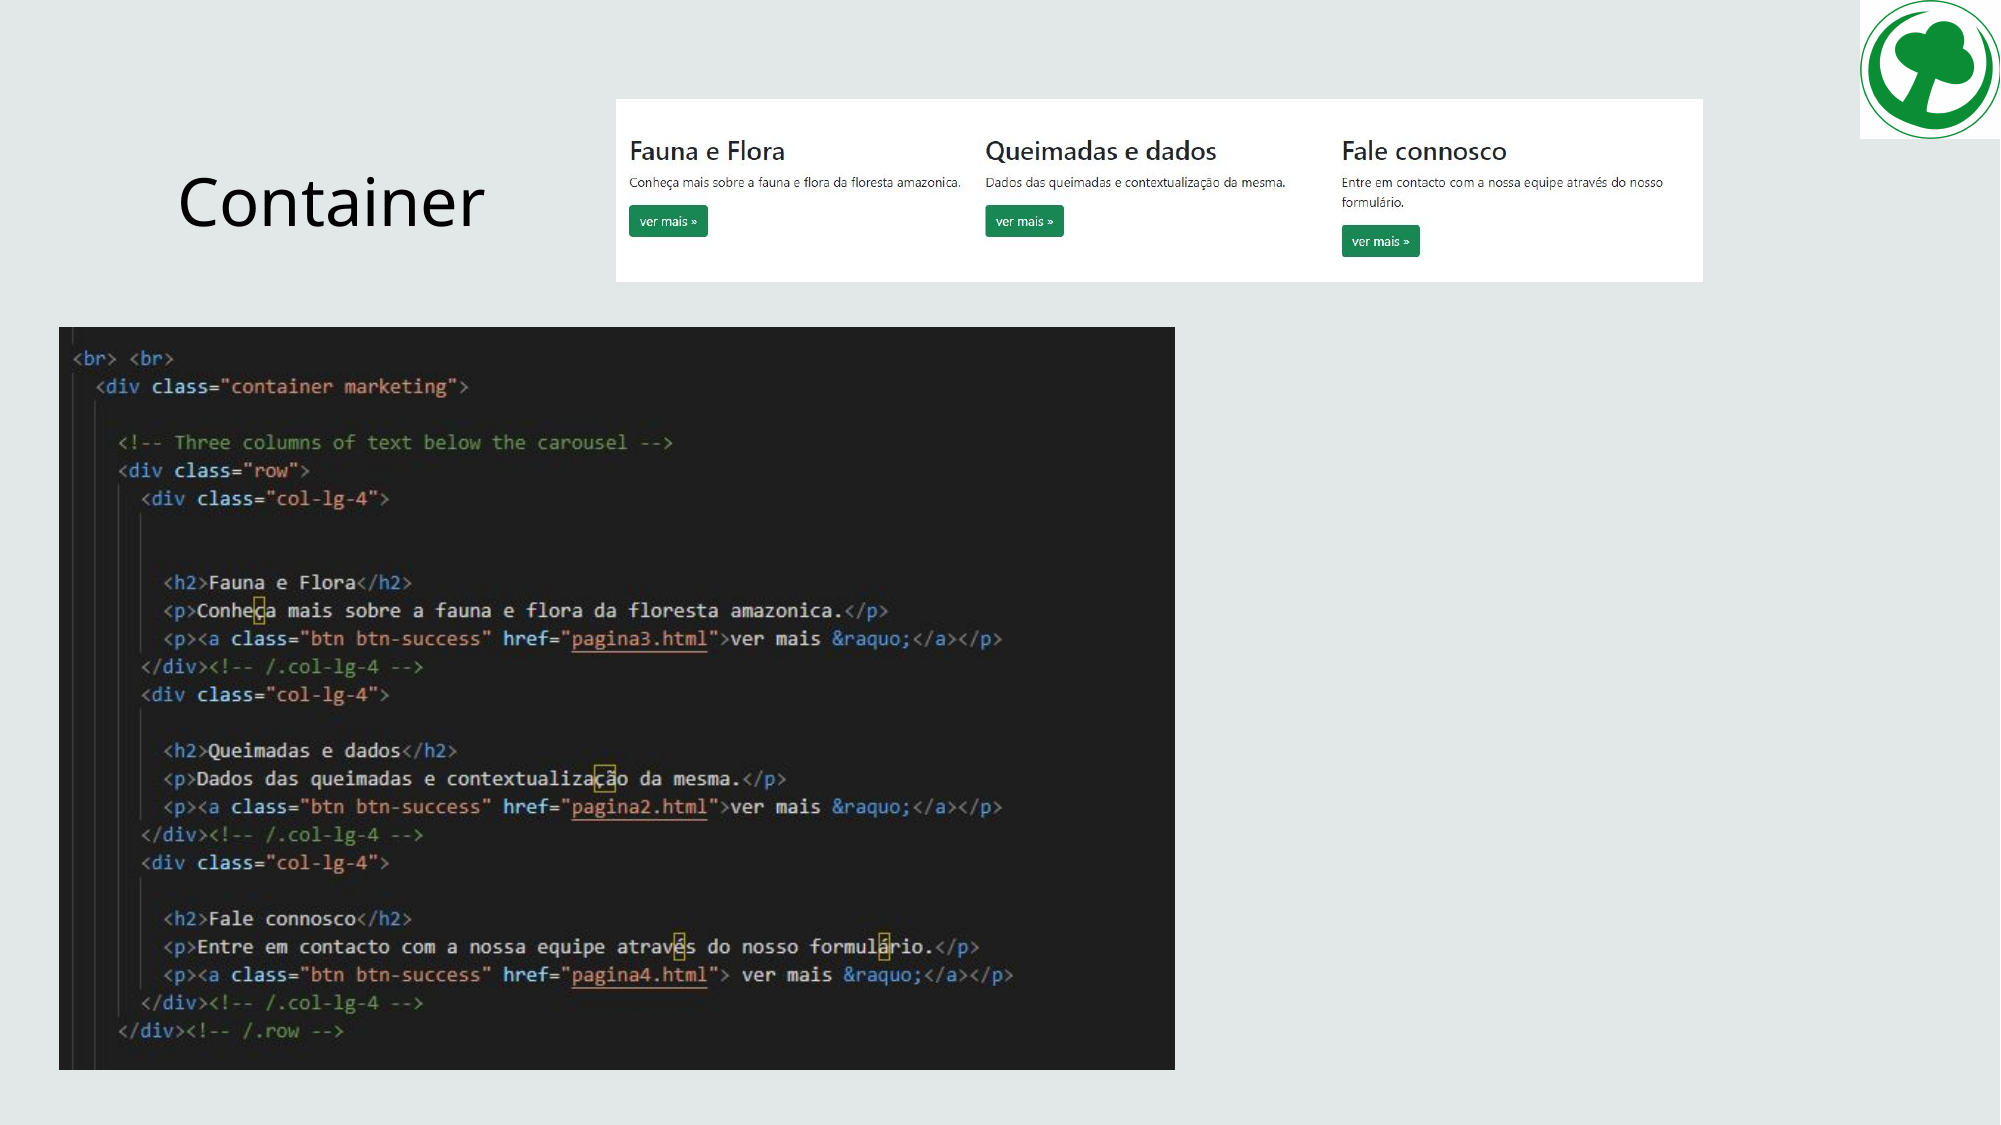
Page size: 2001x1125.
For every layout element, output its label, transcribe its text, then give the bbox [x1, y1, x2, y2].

picture [616, 99, 1704, 282]
title Container [162, 64, 1838, 248]
picture [59, 327, 1175, 1071]
picture [1860, 0, 2000, 139]
